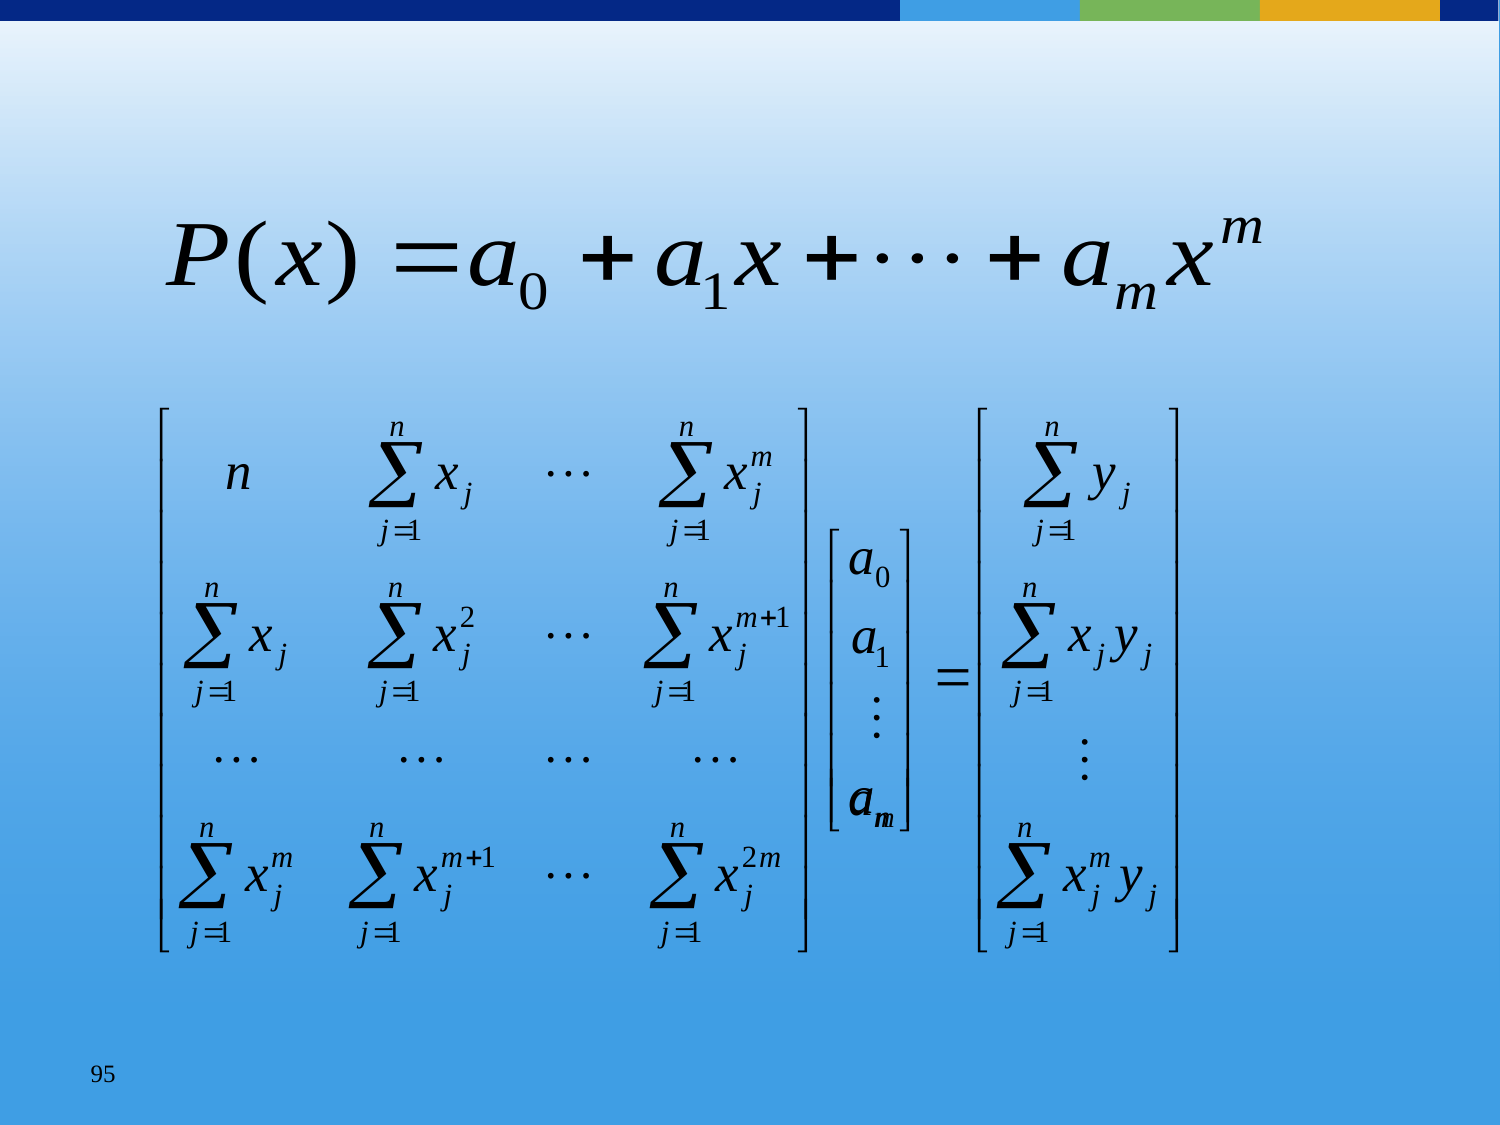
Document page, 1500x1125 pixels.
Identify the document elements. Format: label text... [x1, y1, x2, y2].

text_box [147, 396, 1200, 965]
slide_number 95 [75, 1042, 426, 1103]
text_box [147, 184, 1437, 333]
